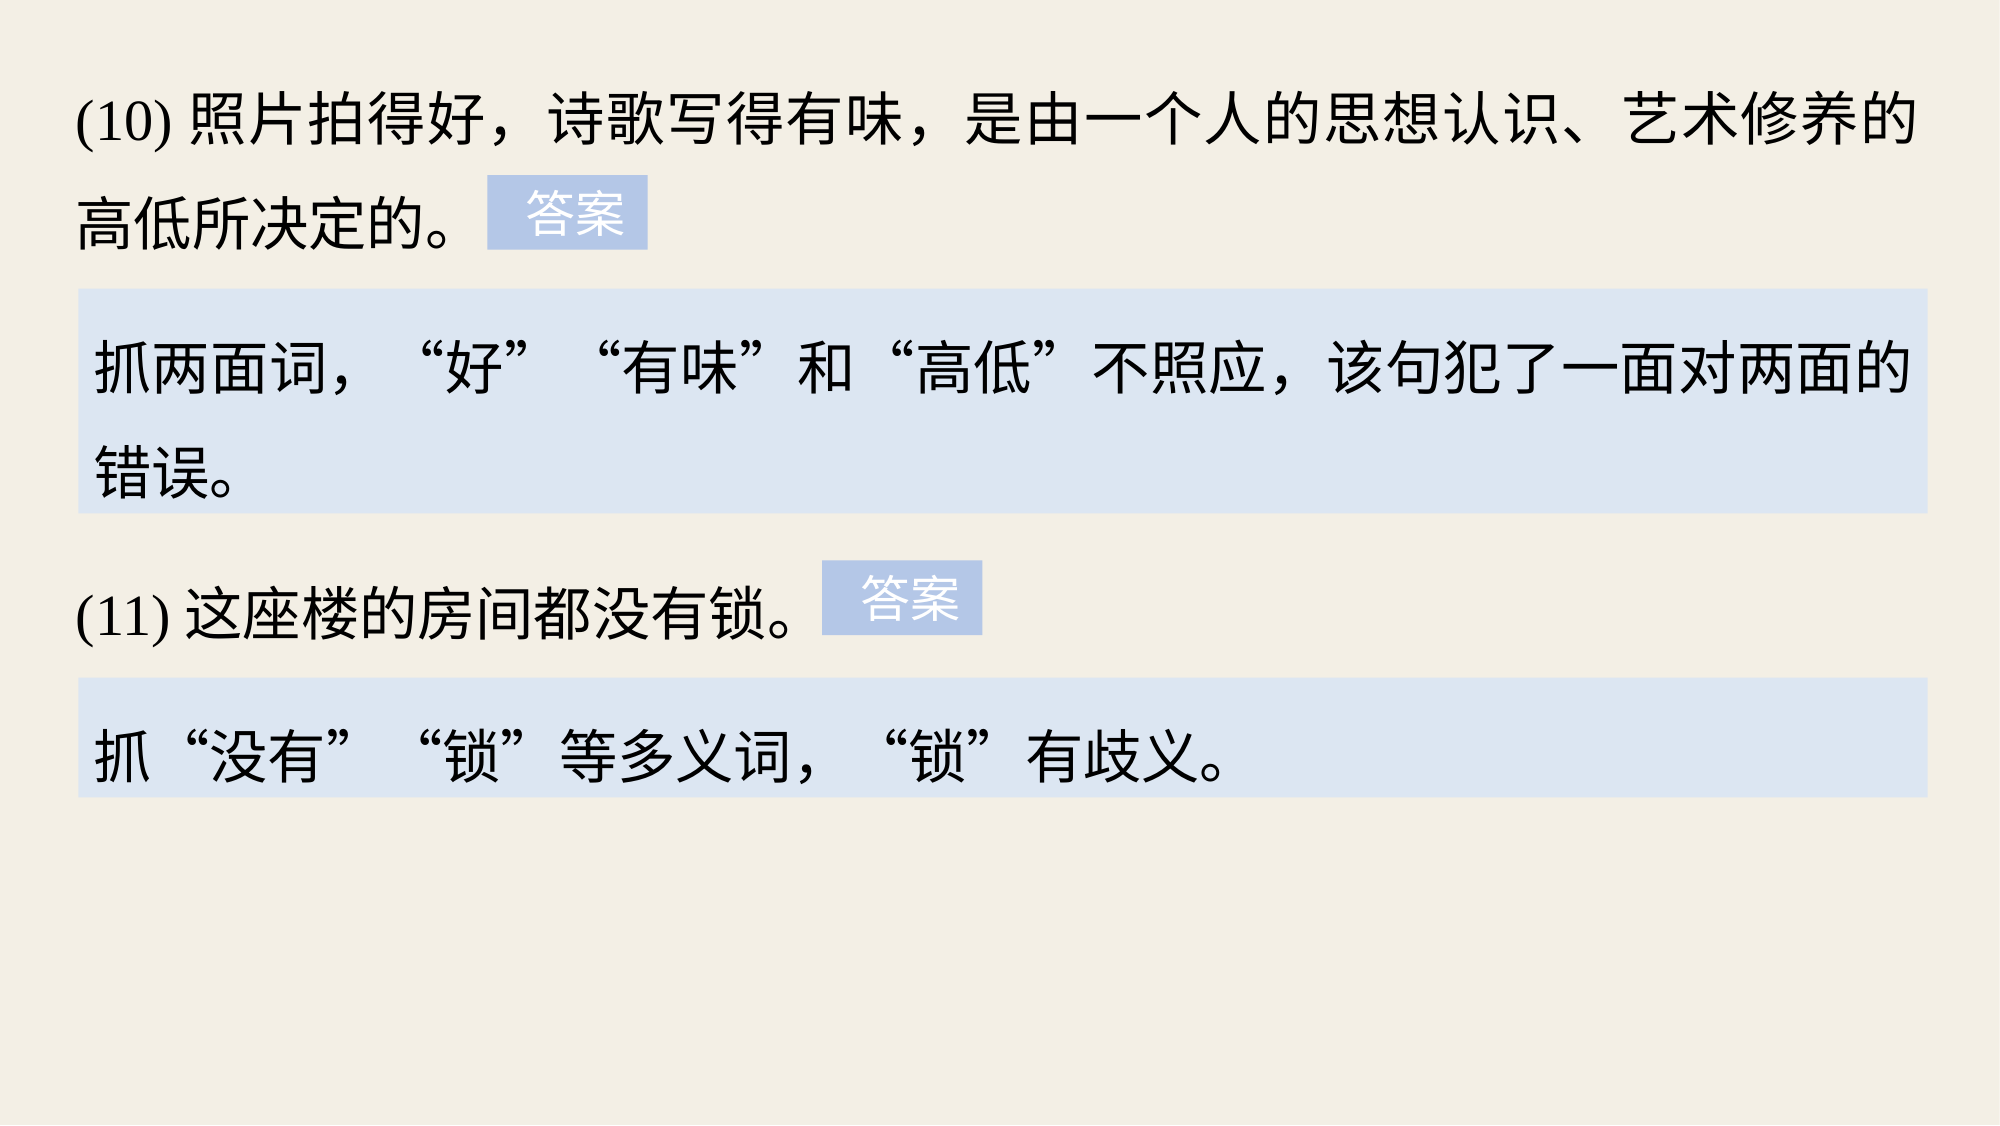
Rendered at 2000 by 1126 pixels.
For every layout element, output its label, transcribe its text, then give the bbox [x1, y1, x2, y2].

text_box (11)这座楼的房间都没有锁。 [55, 532, 1939, 658]
text_box (10)照片拍得好，诗歌写得有味，是由一个人的思想认识、艺术修养的高低所决定的。 [55, 36, 1939, 267]
text_box 答案 [487, 175, 648, 250]
text_box 抓“没有”“锁”等多义词，“锁”有歧义。 [78, 677, 1928, 798]
text_box 抓两面词，“好”“有味”和“高低”不照应，该句犯了一面对两面的错误。 [78, 288, 1928, 514]
text_box 答案 [822, 560, 983, 636]
